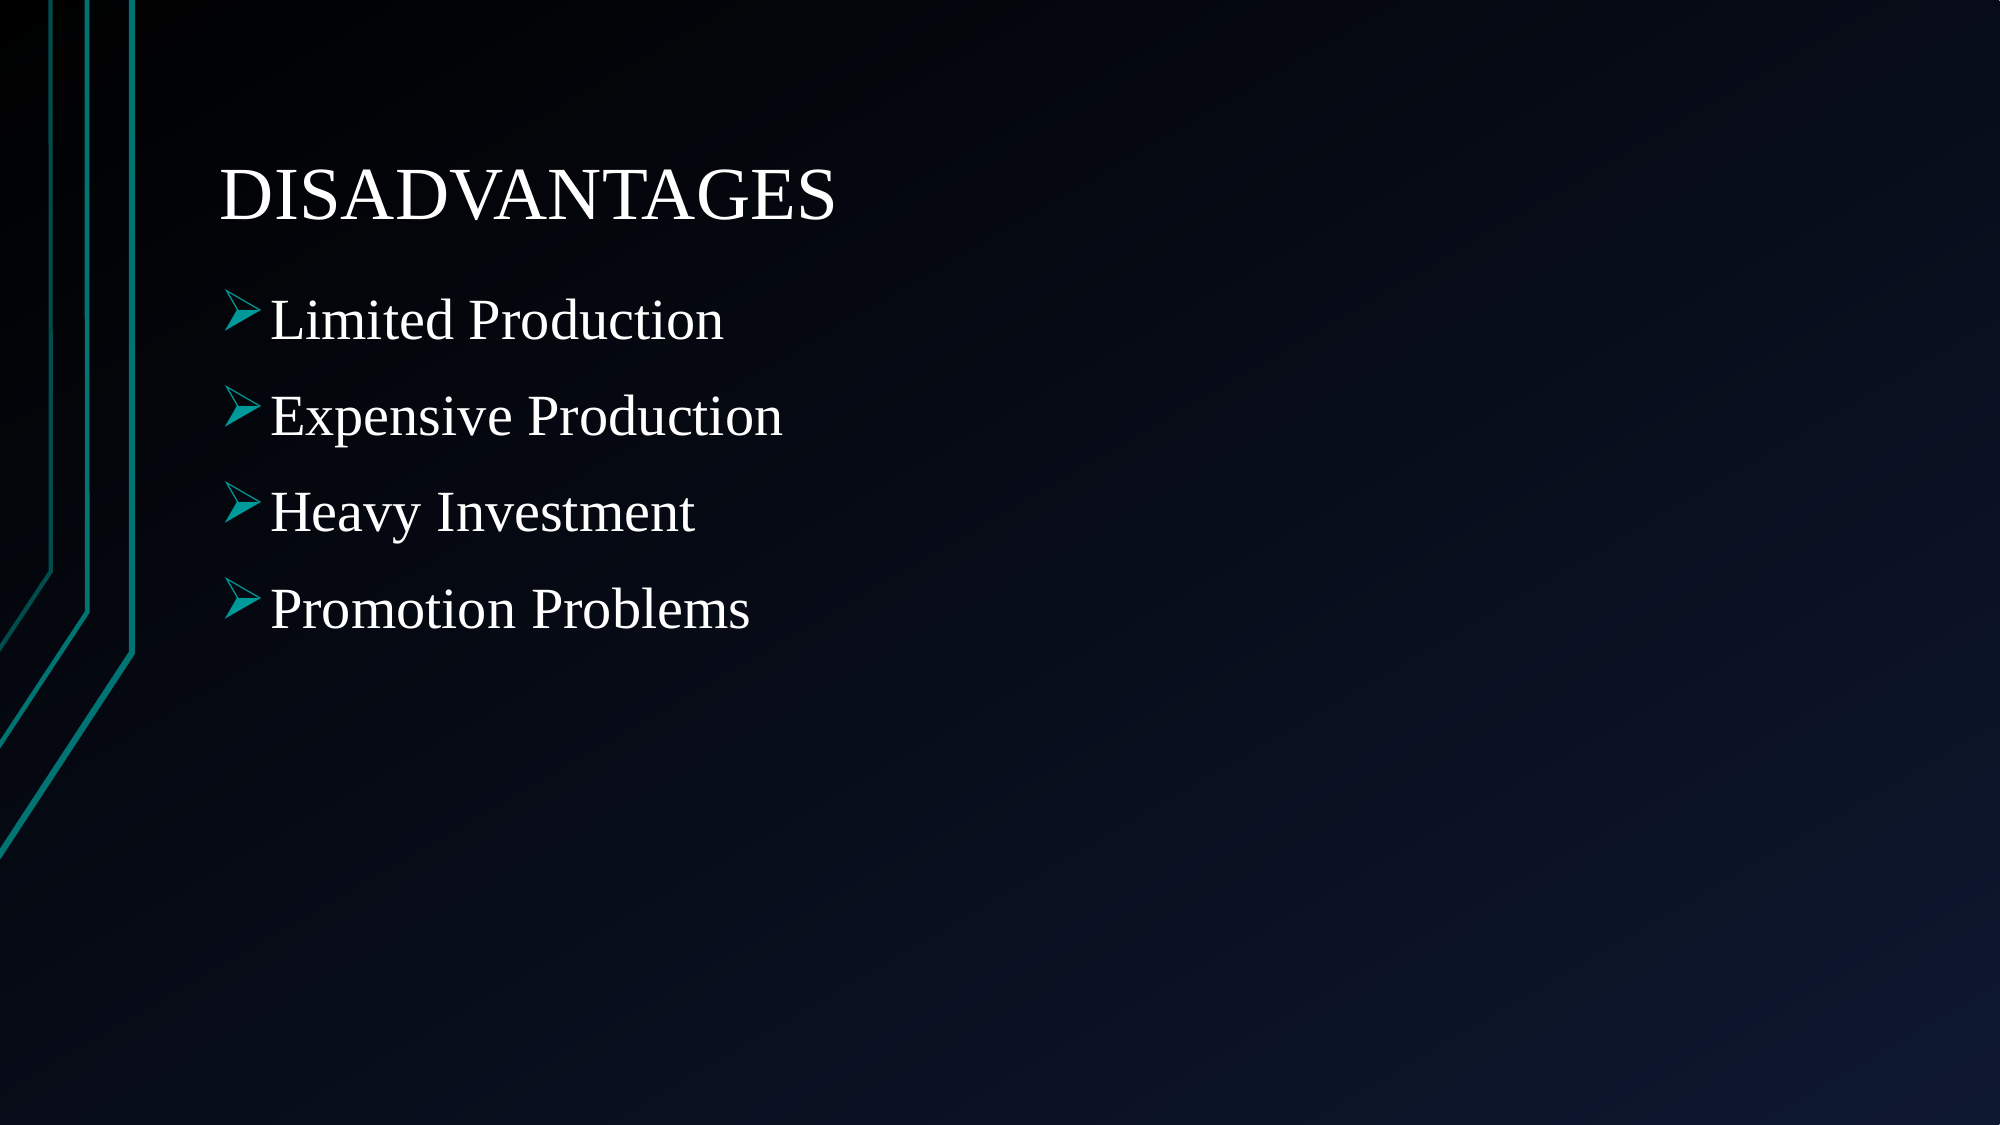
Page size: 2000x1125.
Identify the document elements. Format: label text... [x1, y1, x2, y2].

list Limited Production Expensive Production Heavy Investment Promotion Problems [199, 279, 1900, 1012]
title DISADVANTAGES [199, 45, 1900, 246]
